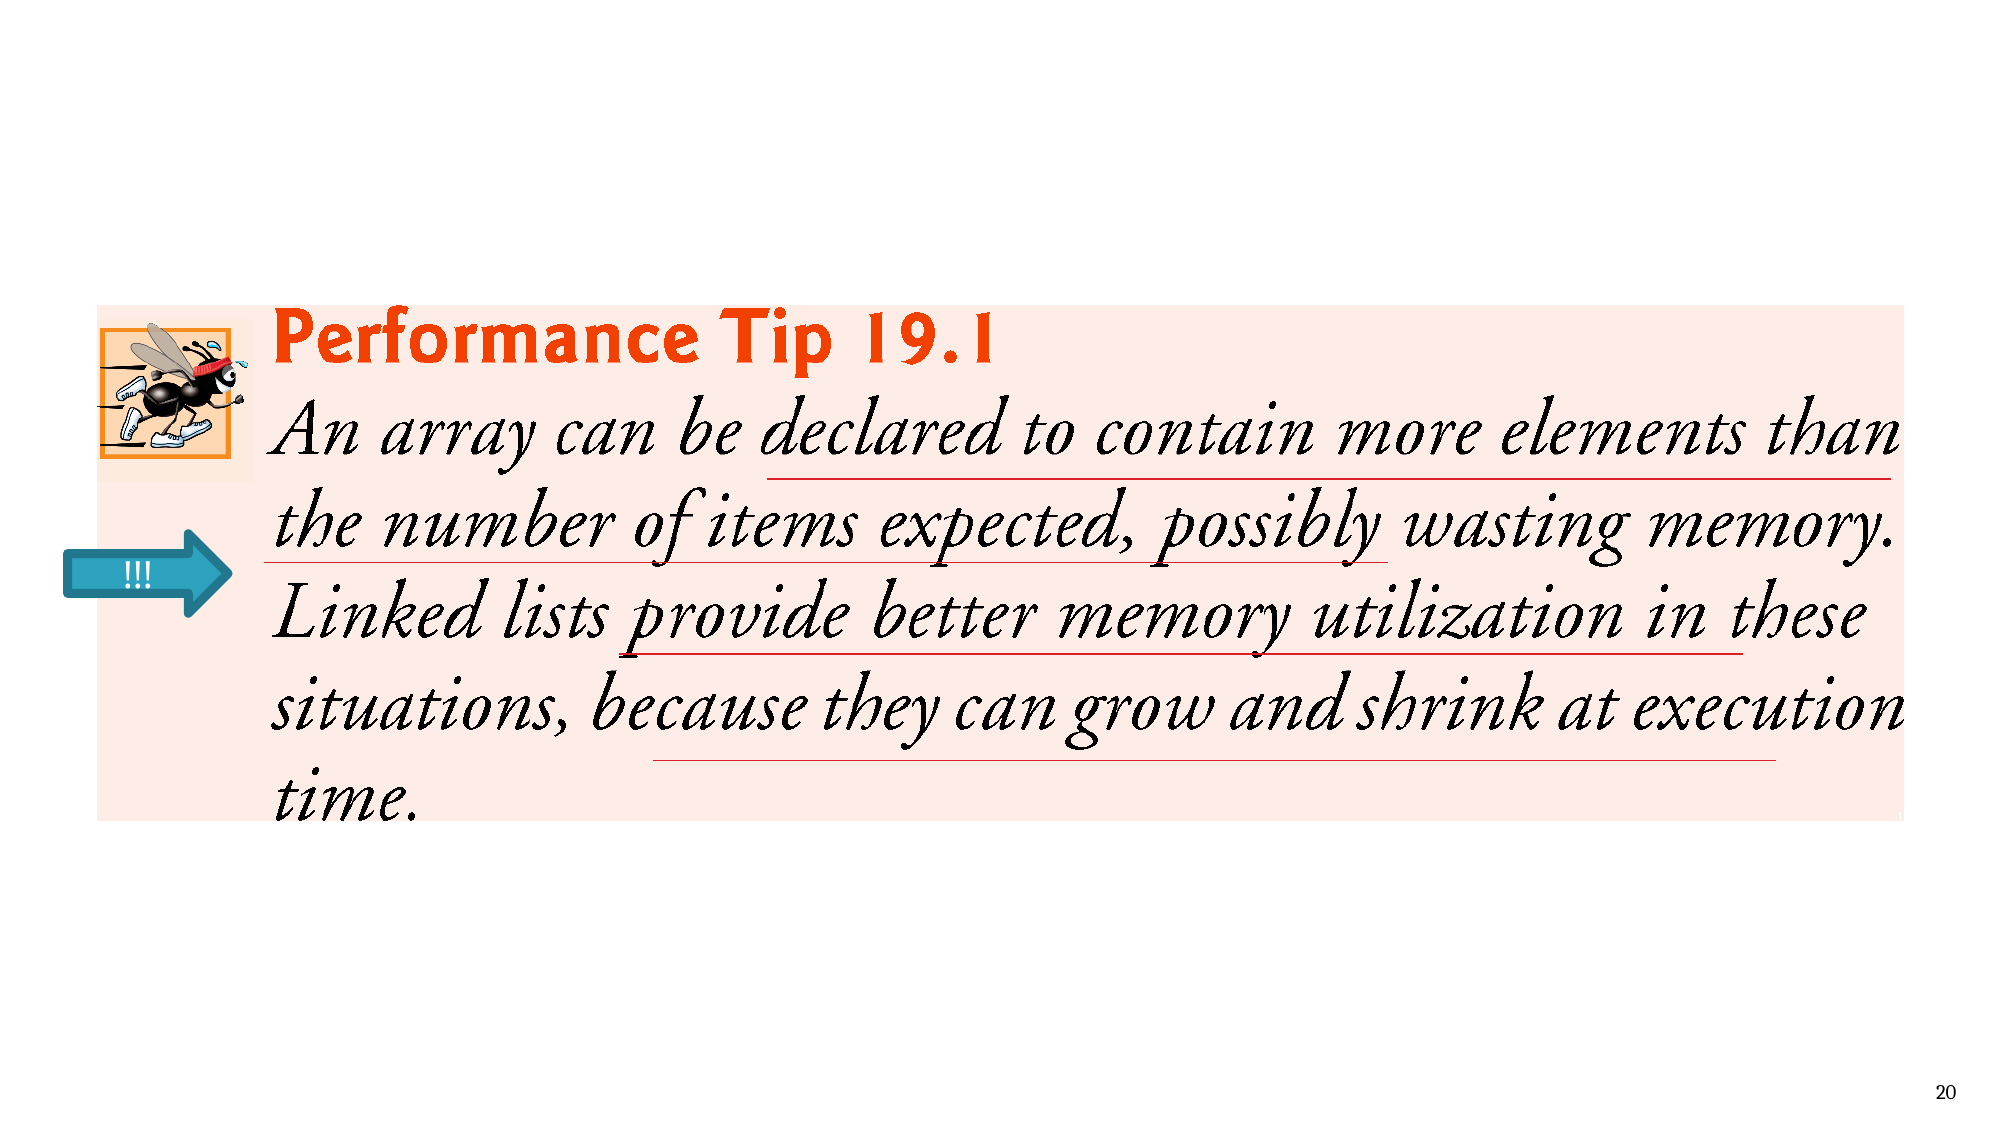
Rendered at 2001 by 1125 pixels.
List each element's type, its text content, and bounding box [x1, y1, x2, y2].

slide_number 20 [1891, 1051, 1972, 1112]
picture [0, 208, 2000, 917]
